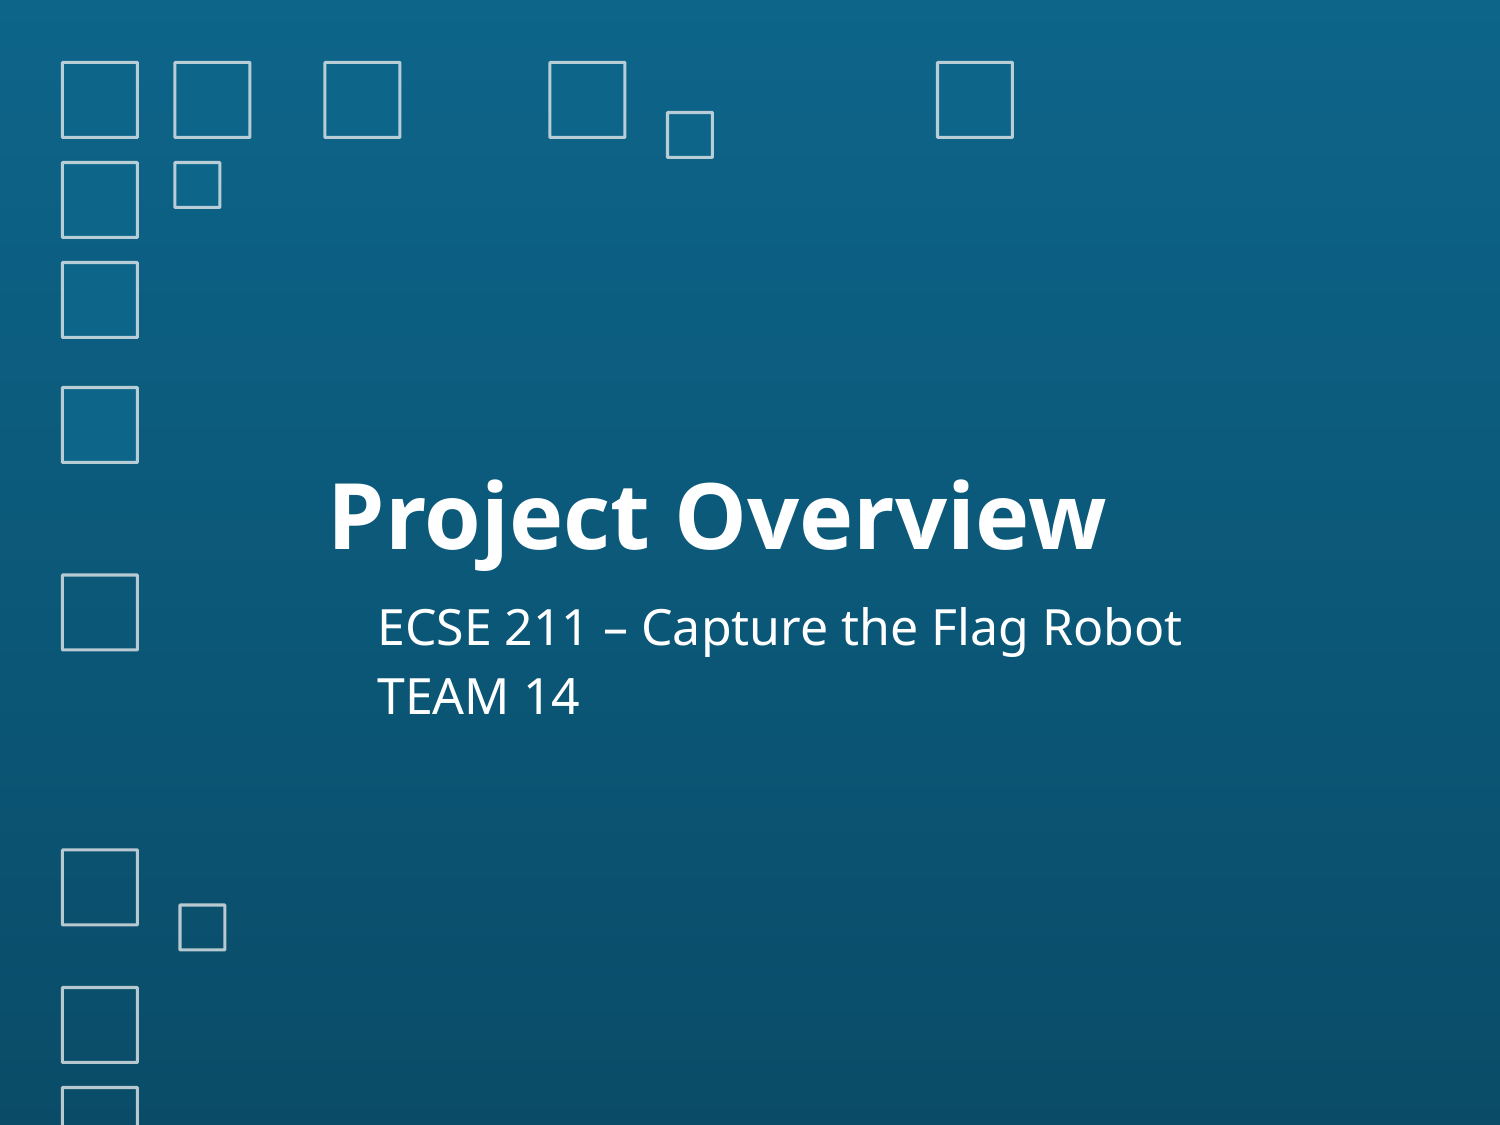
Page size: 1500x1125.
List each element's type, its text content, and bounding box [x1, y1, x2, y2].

subtitle ECSE 211 – Capture the Flag Robot TEAM 14 [362, 587, 1413, 875]
title Project Overview [312, 337, 1413, 575]
